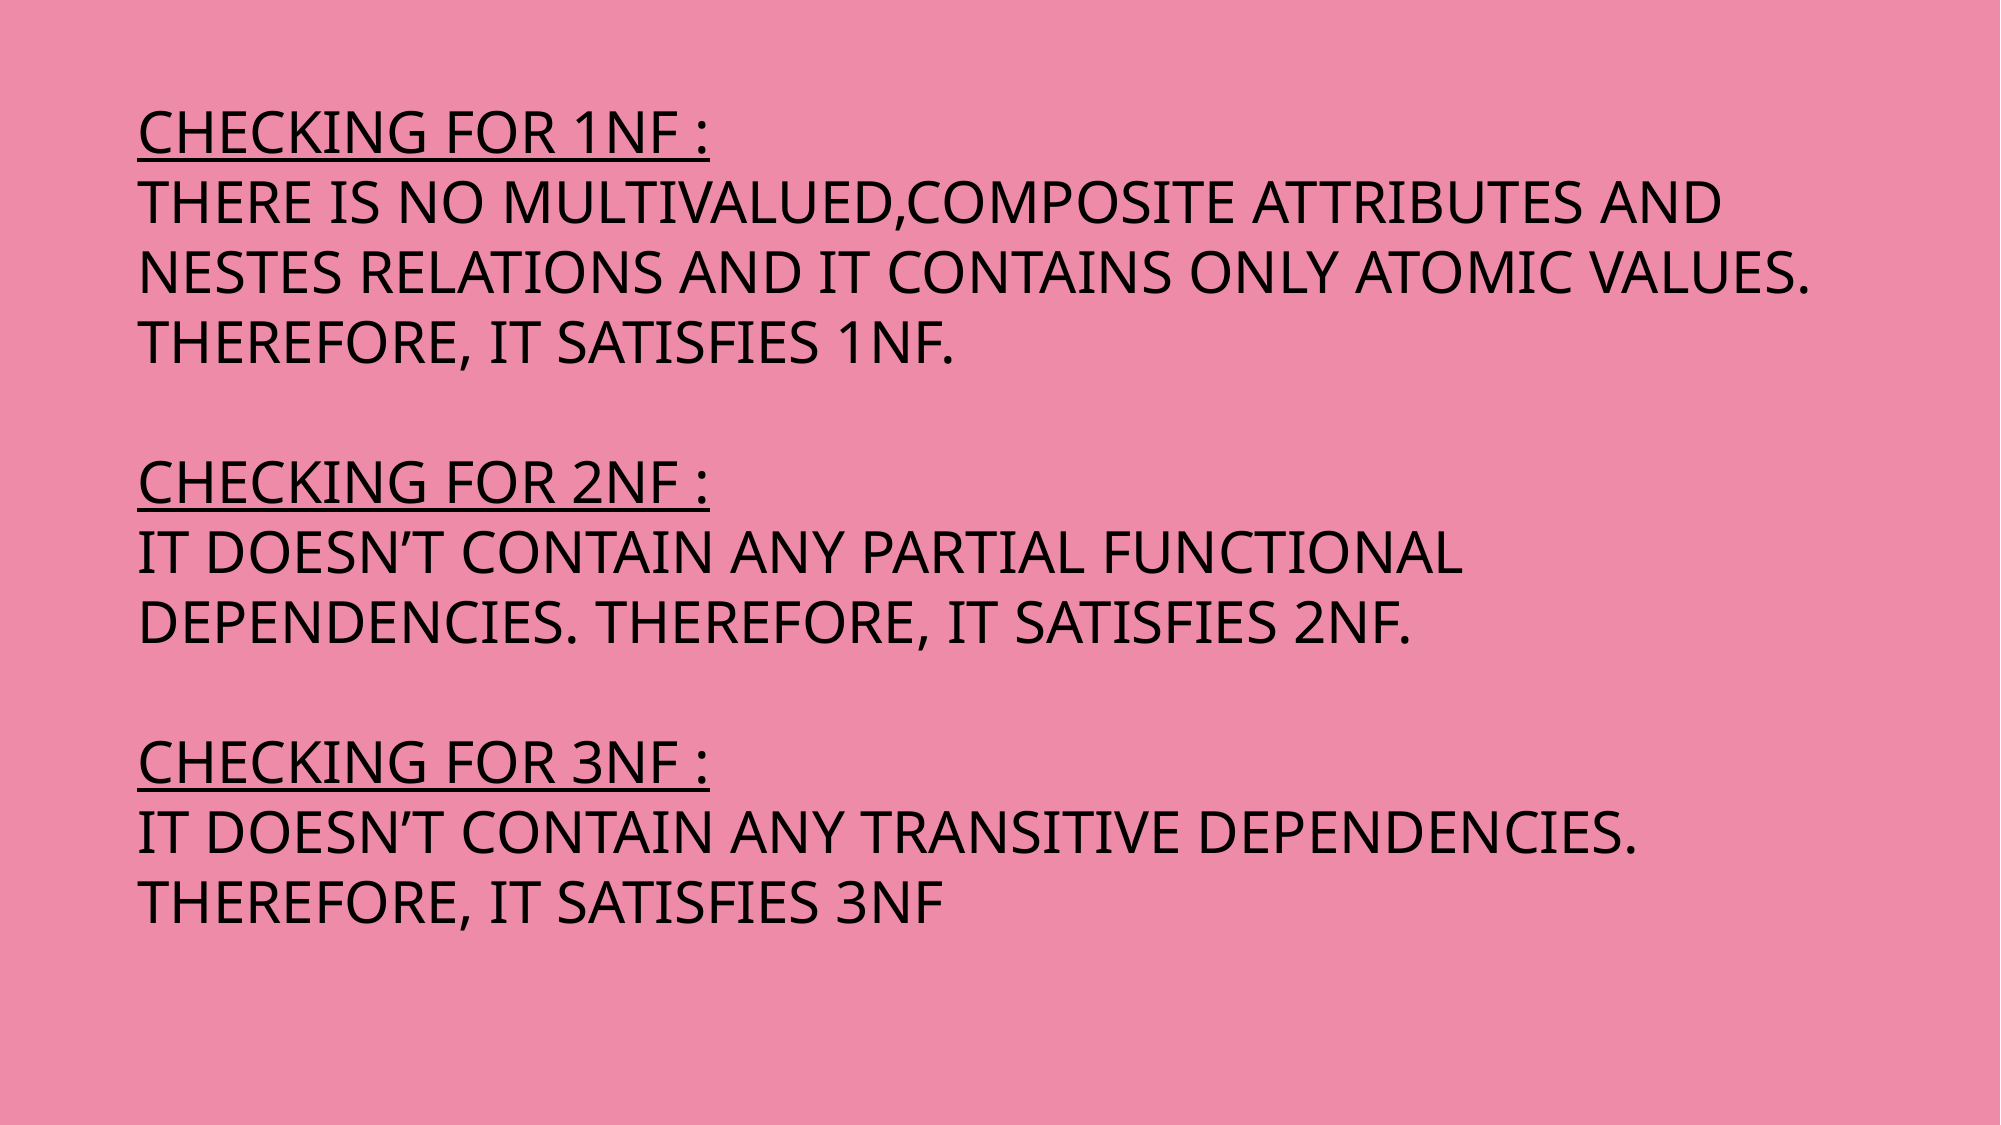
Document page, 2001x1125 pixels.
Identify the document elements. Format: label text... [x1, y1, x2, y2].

text_box CHECKING FOR 1NF : THERE IS NO MULTIVALUED,COMPOSITE ATTRIBUTES AND NESTES RELATIONS AND IT CONTAINS ONLY ATOMIC VALUES. THEREFORE, IT SATISFIES 1NF. CHECKING FOR 2NF : IT DOESN’T CONTAIN ANY PARTIAL FUNCTIONAL DEPENDENCIES. THEREFORE, IT SATISFIES 2NF. CHECKING FOR 3NF : IT DOESN’T CONTAIN ANY TRANSITIVE DEPENDENCIES. THEREFORE, IT SATISFIES 3NF [122, 87, 1843, 988]
